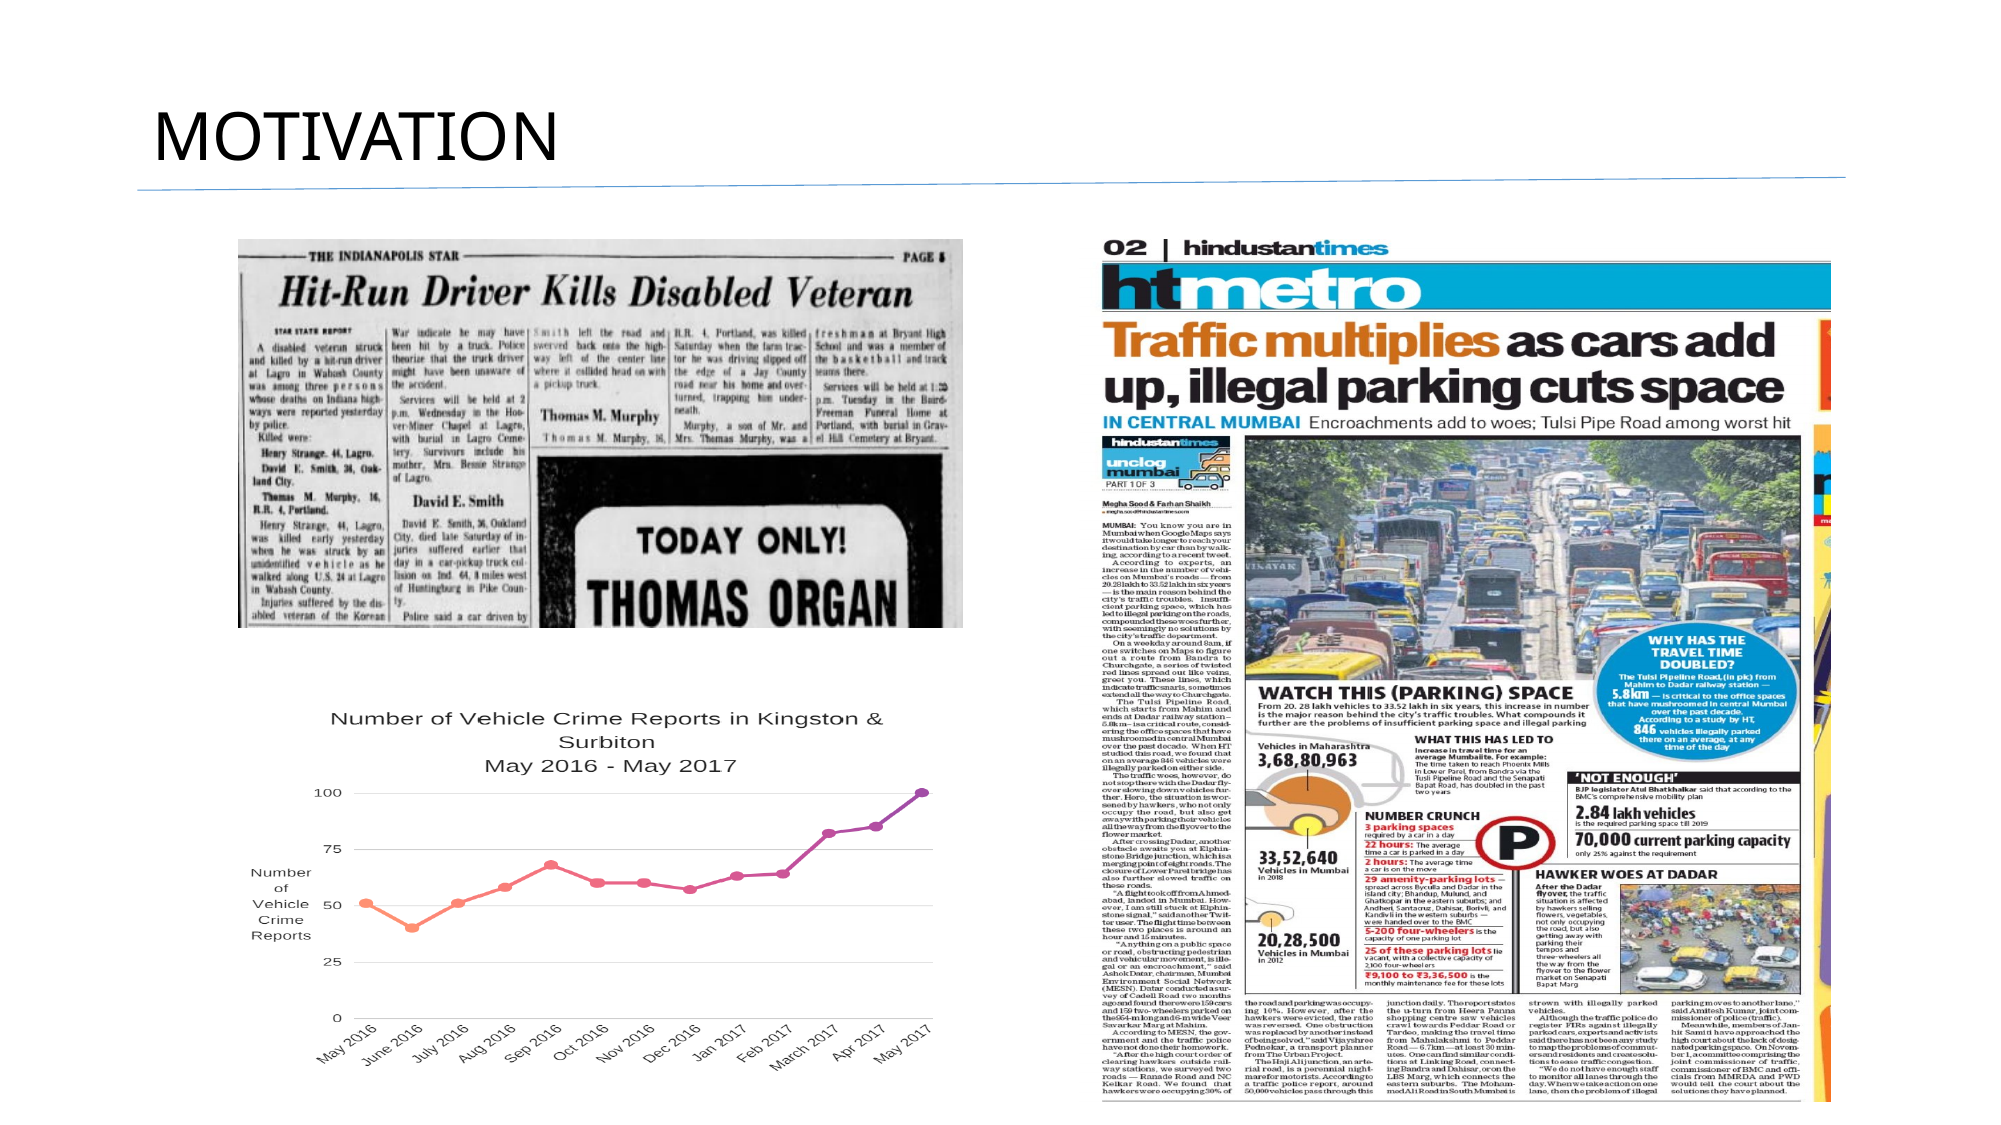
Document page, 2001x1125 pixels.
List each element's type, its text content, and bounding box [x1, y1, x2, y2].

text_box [137, 177, 1846, 191]
picture [238, 700, 963, 1080]
title MOTIVATION [137, 58, 1863, 220]
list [238, 239, 963, 628]
picture [1079, 239, 1831, 1102]
